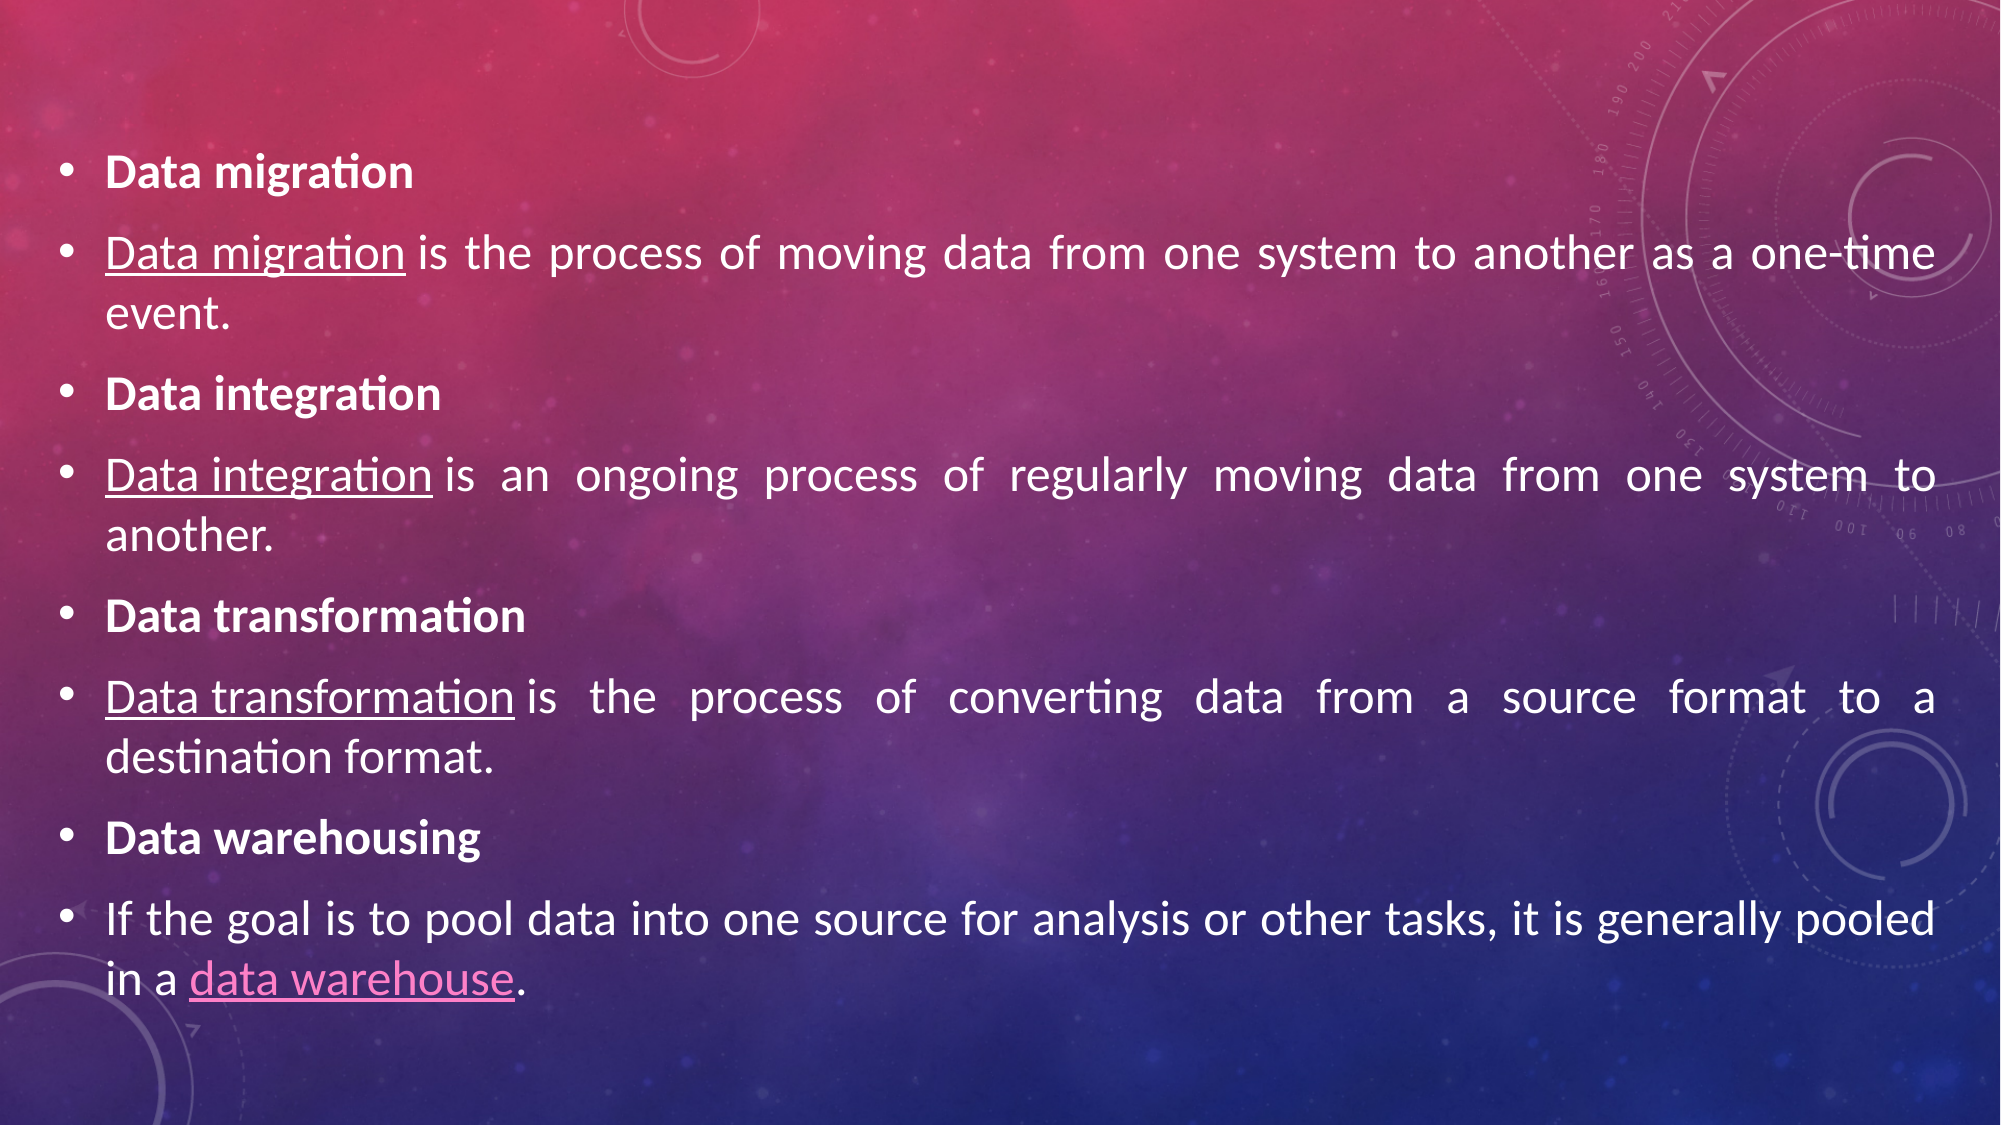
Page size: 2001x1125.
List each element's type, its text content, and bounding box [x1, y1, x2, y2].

picture [0, 0, 2001, 1125]
list Data migration Data migration is the process of moving data from one system to another as a one-time event. Data integration Data integration is an ongoing process of regularly moving data from one system to another. Data transformation Data transformation is the process of converting data from a source format to a destination format. Data warehousing If the goal is to pool data into one source for analysis or other tasks, it is generally pooled in a data warehouse. [43, 73, 1953, 1071]
